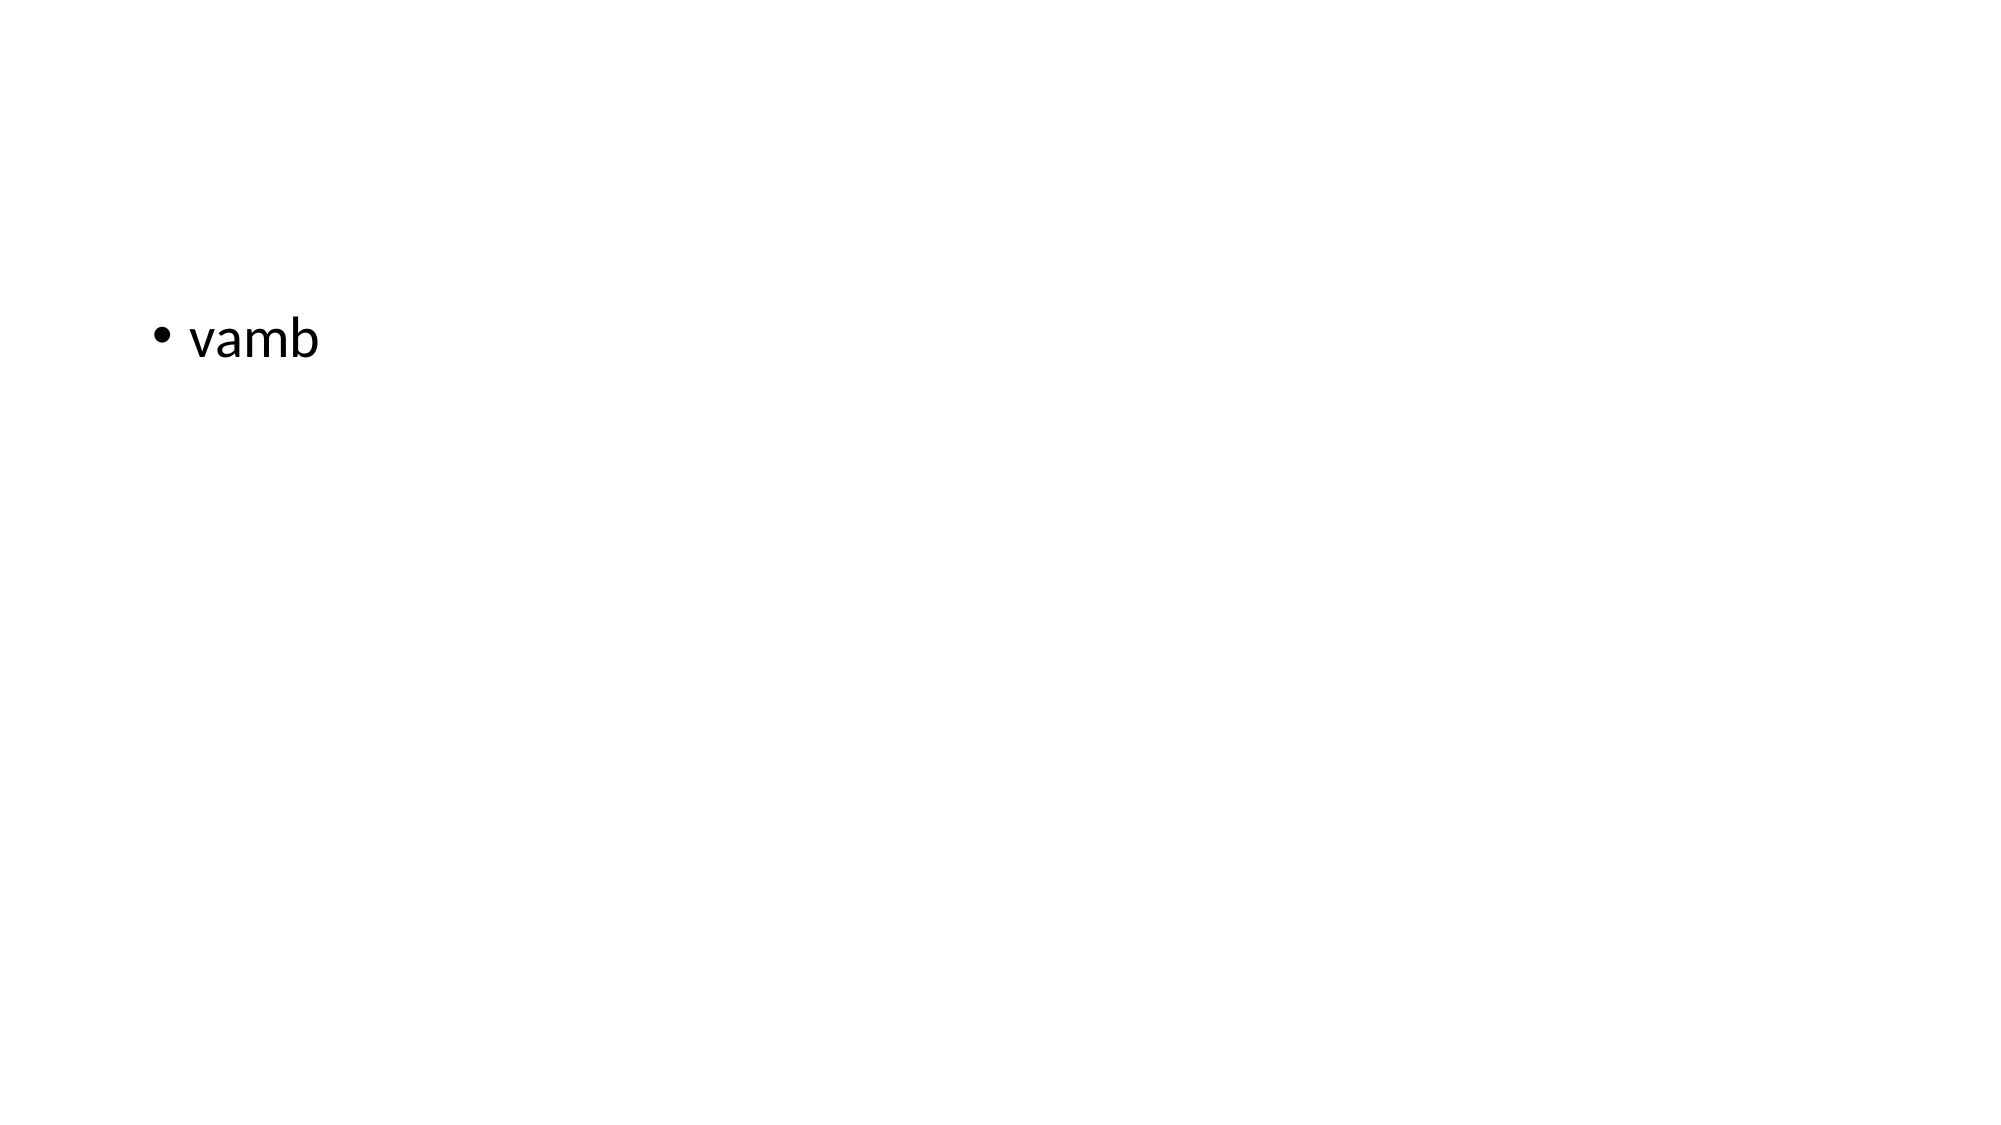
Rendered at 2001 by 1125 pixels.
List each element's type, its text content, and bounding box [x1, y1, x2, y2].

list vamb [137, 299, 1863, 1014]
